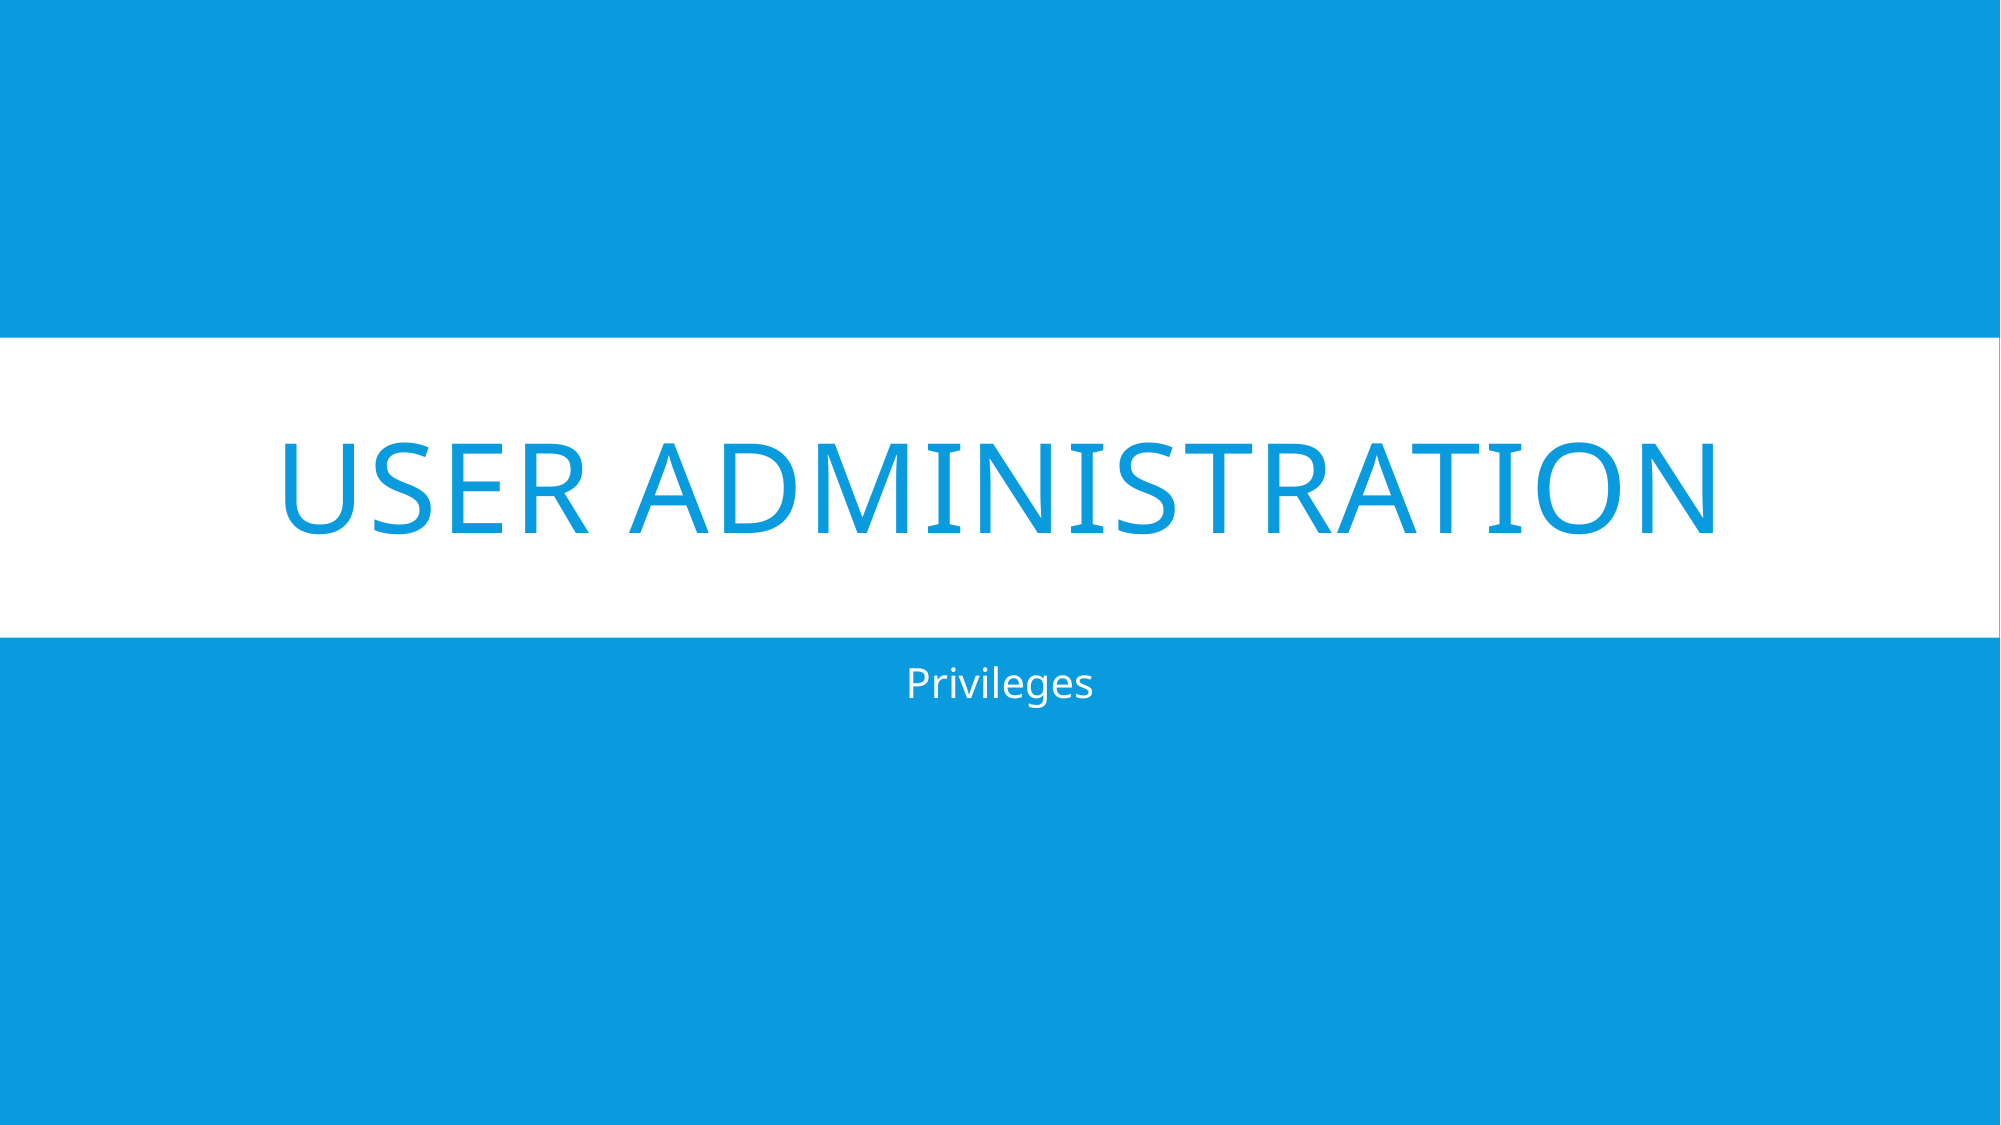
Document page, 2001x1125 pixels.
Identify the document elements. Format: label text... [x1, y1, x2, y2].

title User Administration [60, 355, 1942, 641]
subtitle Privileges [249, 655, 1750, 871]
